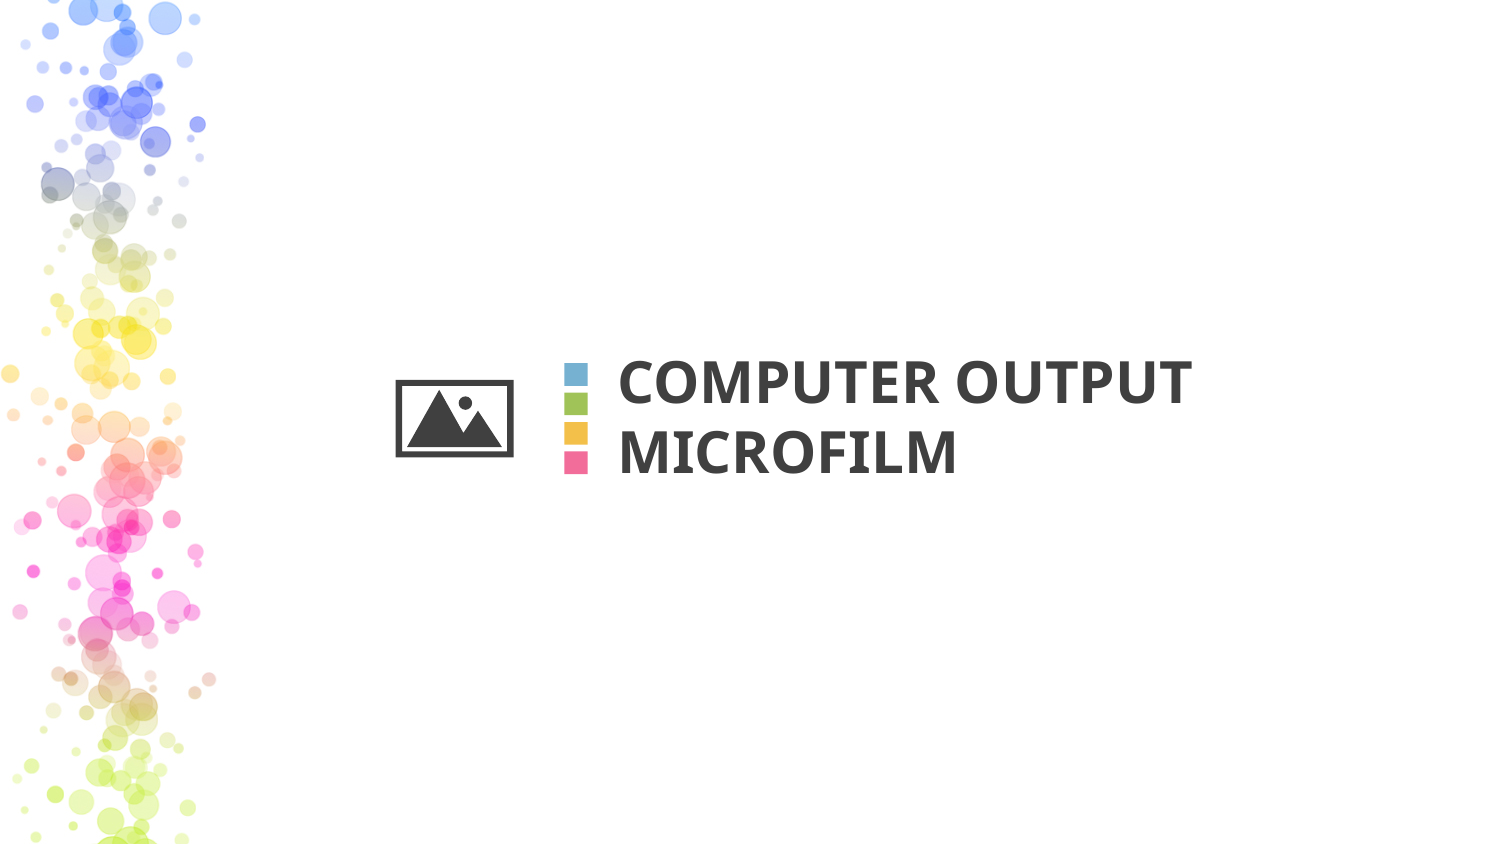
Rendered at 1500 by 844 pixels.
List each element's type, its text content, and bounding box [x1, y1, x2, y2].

title COMPUTER OUTPUT MICROFILM [602, 370, 1500, 460]
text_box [564, 362, 588, 475]
picture [0, 0, 1500, 844]
text_box [393, 378, 516, 460]
